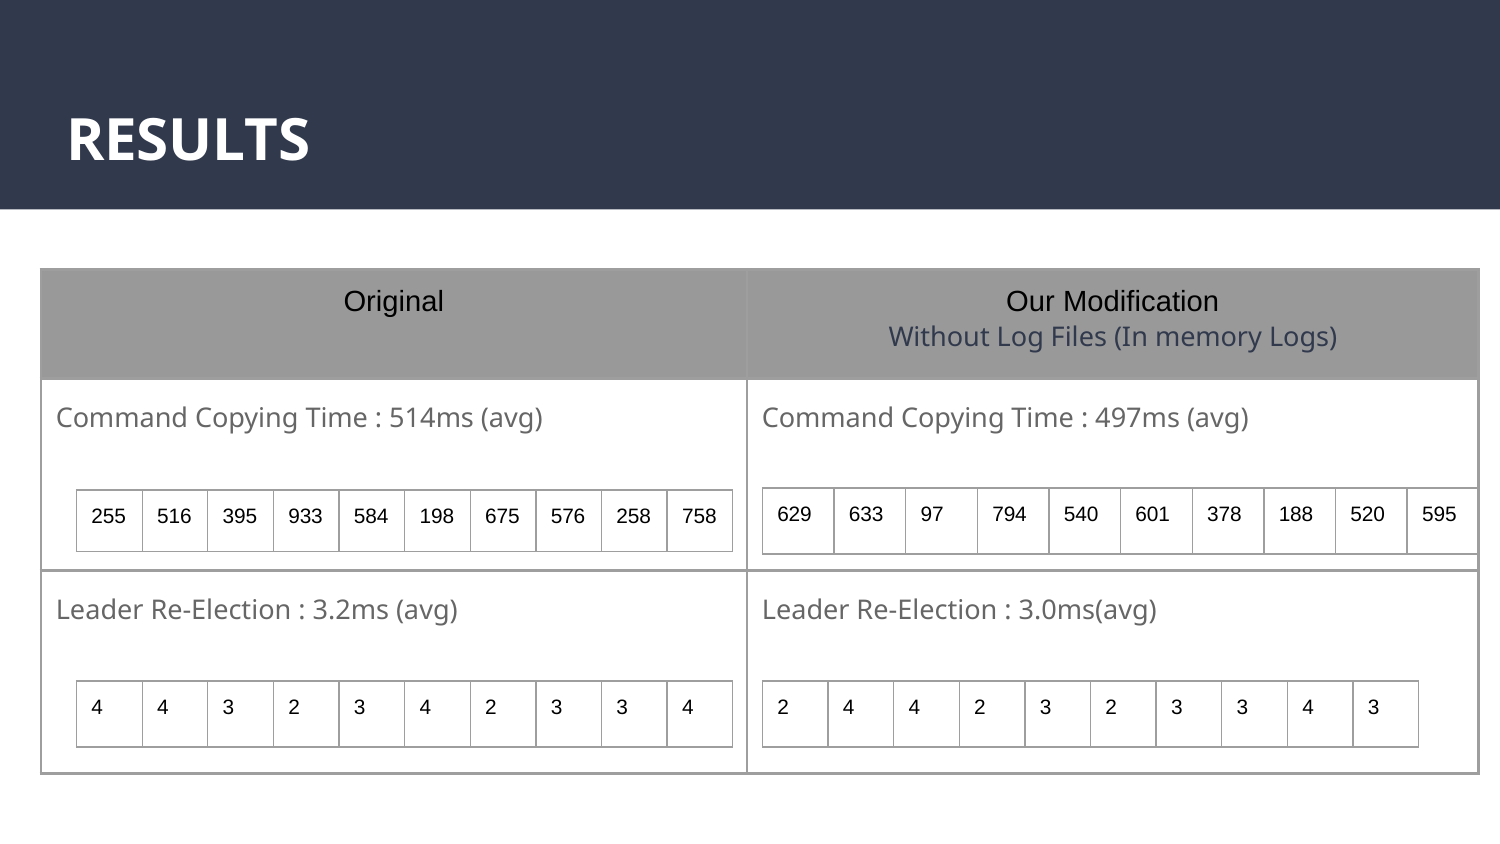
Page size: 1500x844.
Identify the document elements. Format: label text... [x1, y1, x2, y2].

table_cell Command Copying Time : 497ms (avg) [748, 380, 1477, 569]
table_cell Command Copying Time : 514ms (avg) [42, 380, 746, 569]
table_cell Leader Re-Election : 3.2ms (avg) [42, 572, 746, 772]
table_cell Leader Re-Election : 3.0ms(avg) [748, 572, 1477, 772]
table_header Our Modification Without Log Files (In memory Logs) [748, 271, 1477, 377]
table_header Original [42, 271, 746, 377]
title RESULTS [51, 86, 1449, 190]
